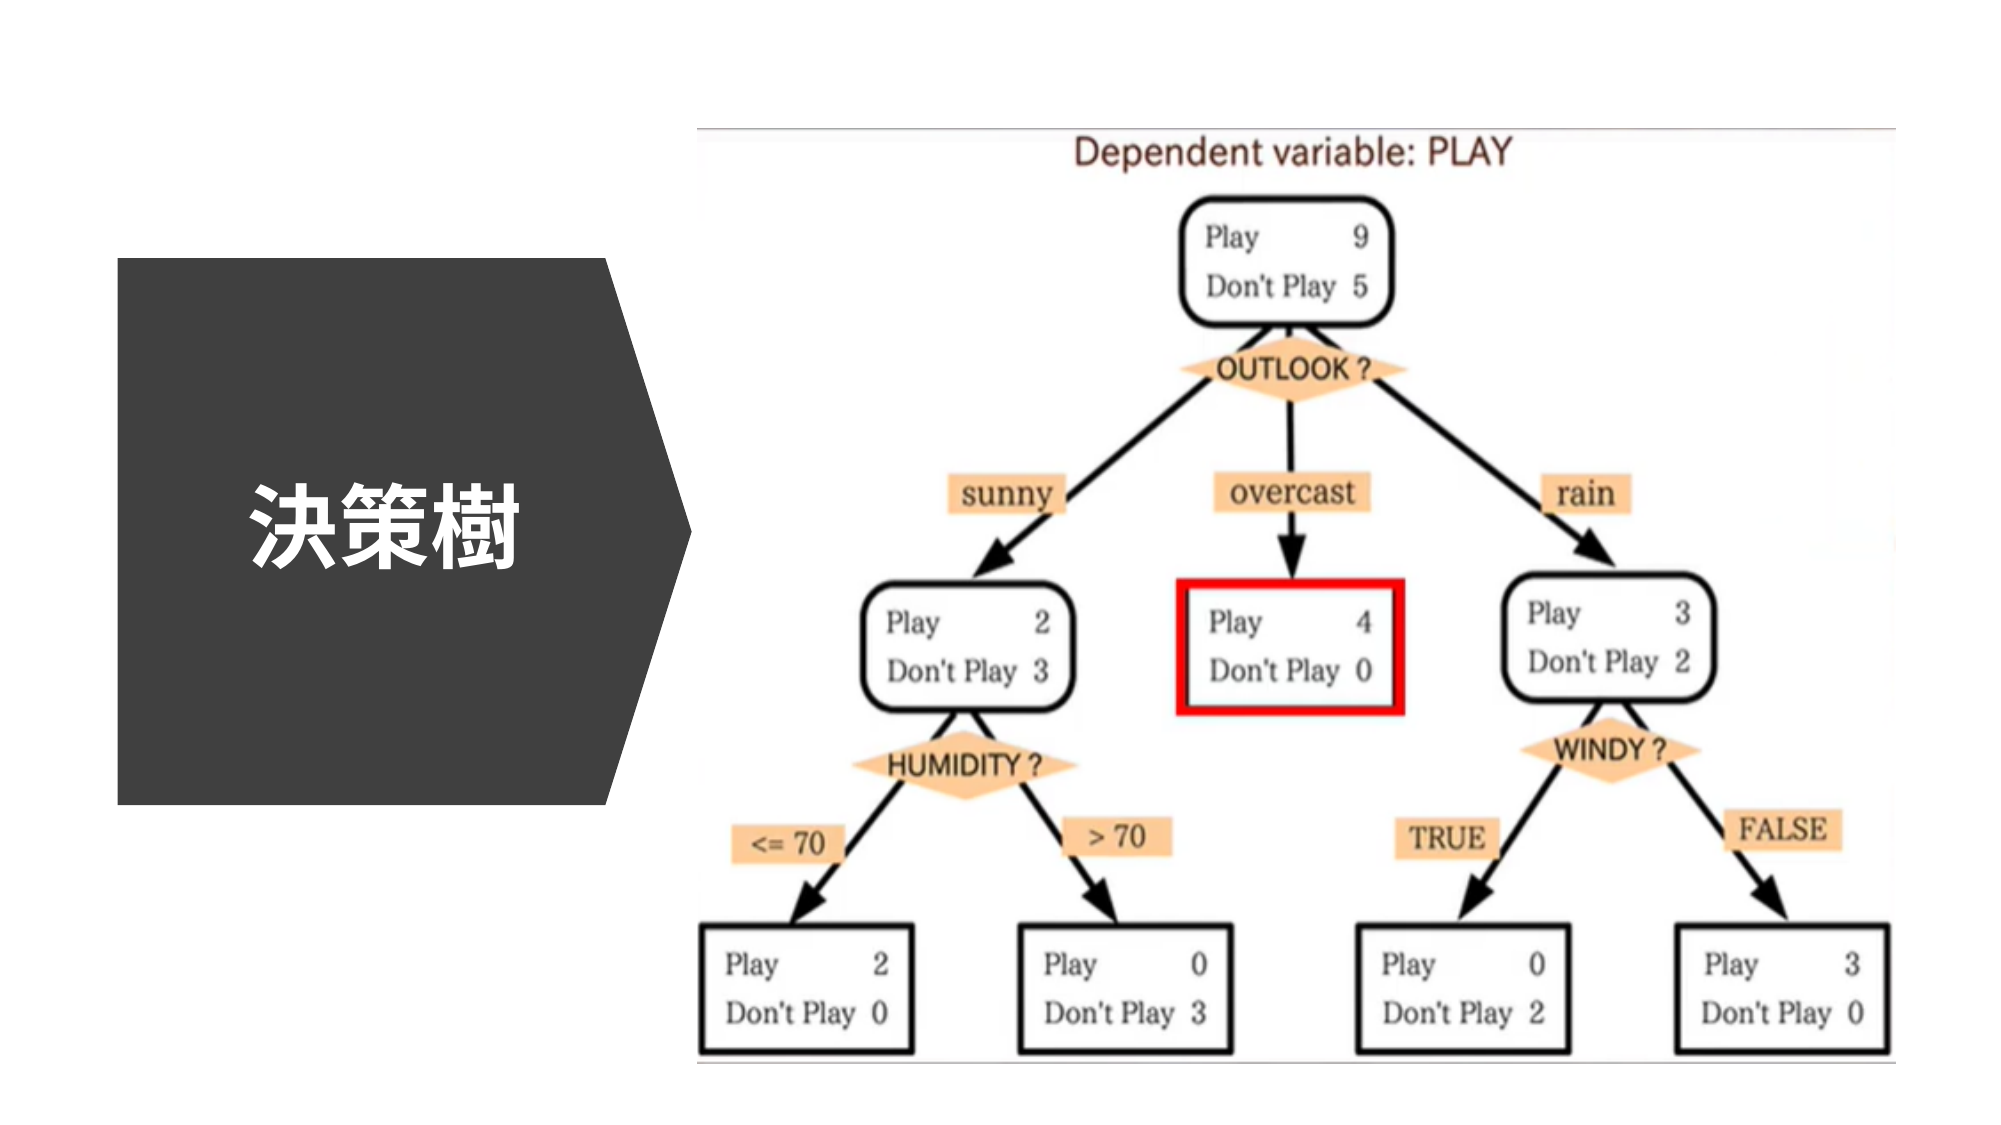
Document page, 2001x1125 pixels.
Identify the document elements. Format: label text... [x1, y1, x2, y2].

title 決策樹 [168, 322, 601, 741]
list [697, 128, 1896, 1064]
text_box [116, 257, 693, 807]
